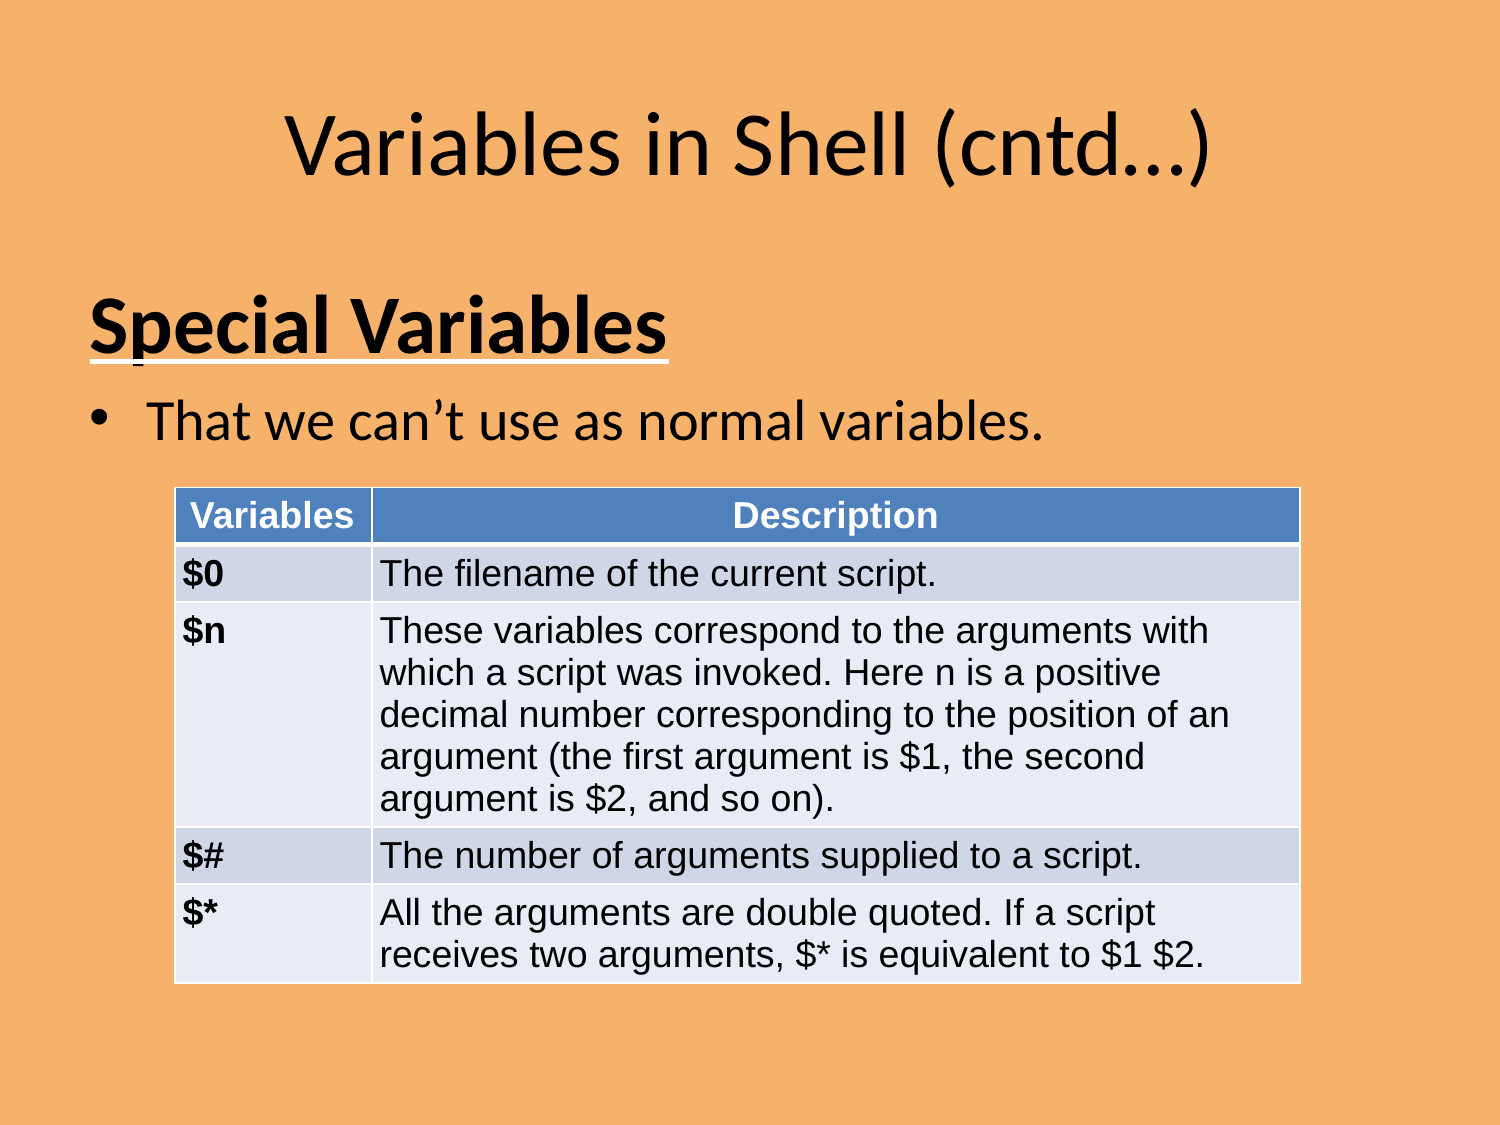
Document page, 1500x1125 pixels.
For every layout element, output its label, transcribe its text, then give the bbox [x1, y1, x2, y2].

text_box Variables in Shell (cntd…) [75, 45, 1425, 233]
table_header Description [373, 488, 1299, 542]
table_cell These variables correspond to the arguments with which a script was invoked. Here n is a positive decimal number corresponding to the position of an argument (the first argument is $1, the second argument is $2, and so on). [373, 603, 1299, 826]
table_cell The number of arguments supplied to a script. [373, 828, 1299, 883]
table_cell $0 [176, 547, 371, 601]
text_box Special Variables That we can’t use as normal variables. [75, 262, 1425, 1005]
table_header Variables [176, 488, 371, 542]
table_cell $n [176, 603, 371, 826]
table_cell $* [176, 885, 371, 982]
table_cell The filename of the current script. [373, 547, 1299, 601]
table_cell $# [176, 828, 371, 883]
table_cell All the arguments are double quoted. If a script receives two arguments, $* is equivalent to $1 $2. [373, 885, 1299, 982]
